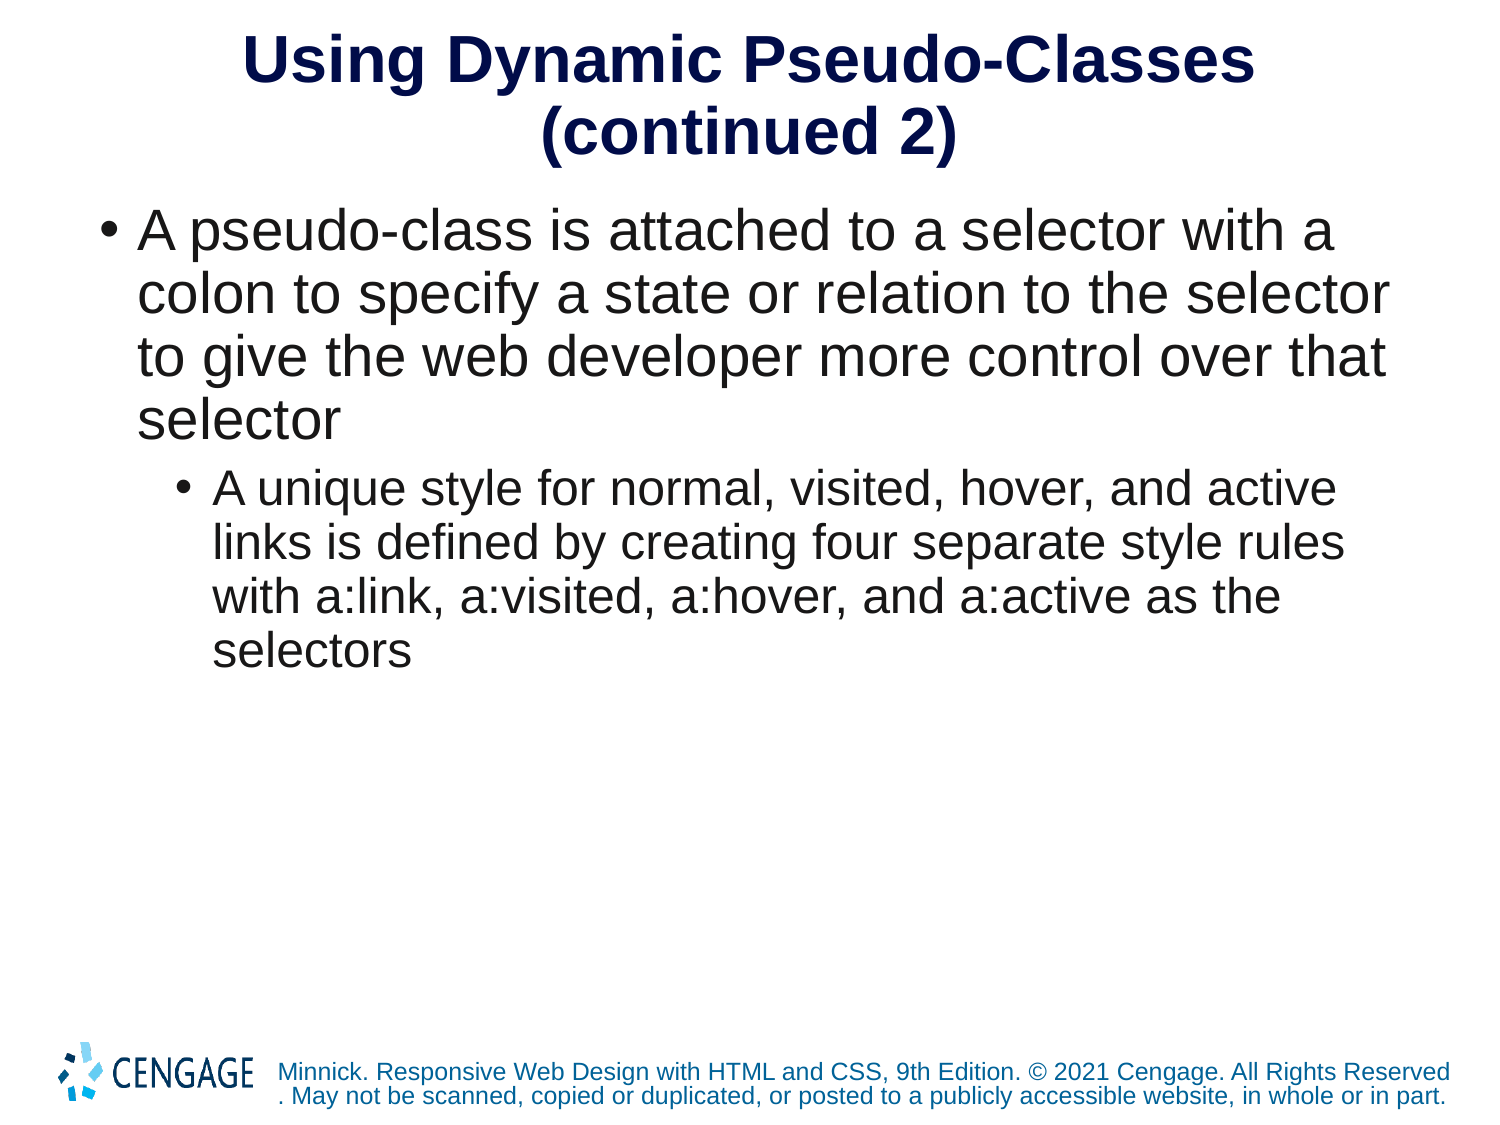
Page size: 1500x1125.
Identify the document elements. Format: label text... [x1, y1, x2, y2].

title Using Dynamic Pseudo-Classes (continued 2) [103, 24, 1397, 175]
footer Minnick. Responsive Web Design with HTML and CSS, 9th Edition. © 2021 Cengage. All Rights Reserved. May not be scanned, copied or duplicated, or posted to a publicly accessible website, in whole or in part. [262, 1040, 1475, 1100]
list A pseudo-class is attached to a selector with a colon to specify a state or relation to the selector to give the web developer more control over that selector A unique style for normal, visited, hover, and active links is defined by creating four separate style rules with a:link, a:visited, a:hover, and a:active as the selectors [99, 200, 1397, 1024]
picture [58, 1042, 253, 1101]
